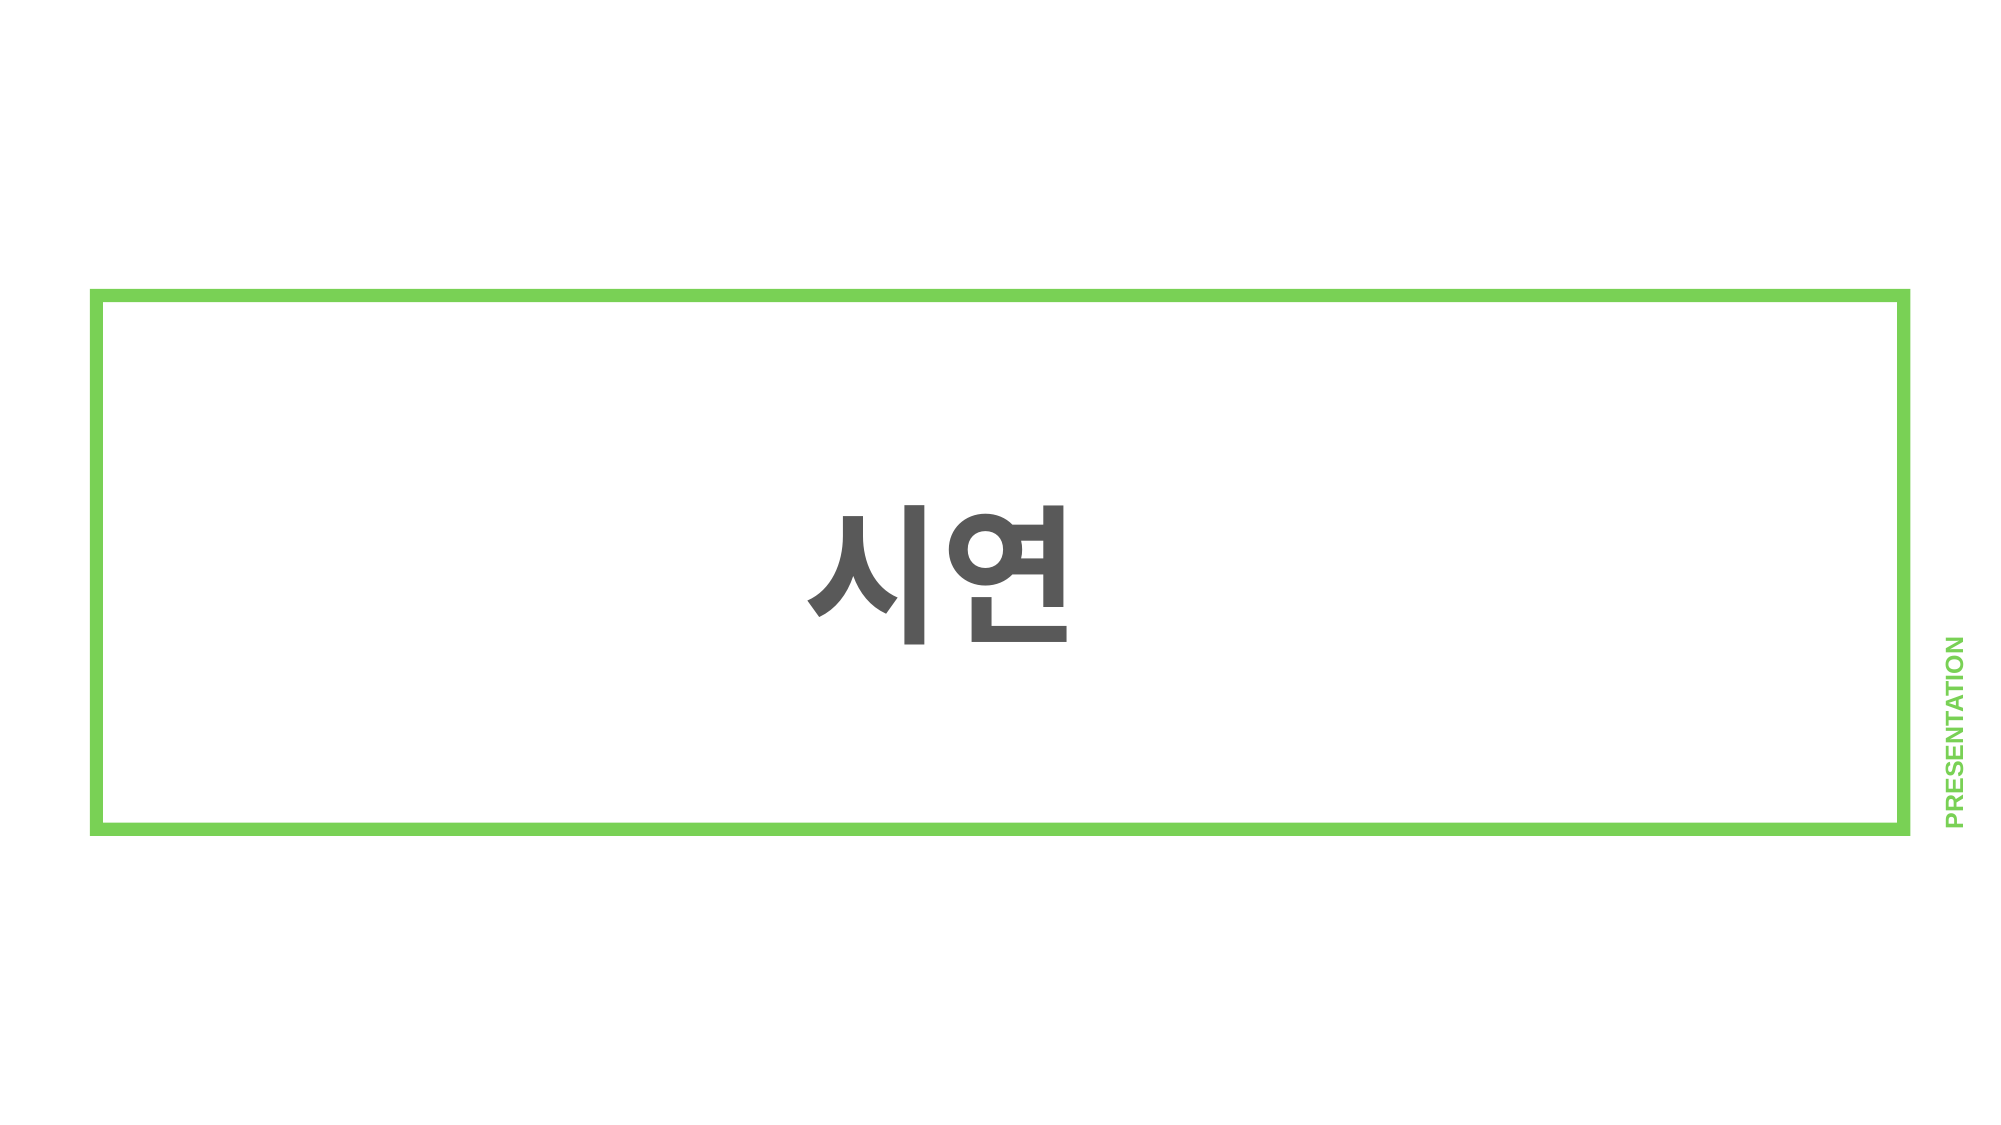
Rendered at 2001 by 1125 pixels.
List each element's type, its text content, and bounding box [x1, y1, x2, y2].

text_box 시연 [788, 486, 1168, 639]
text_box PRESENTATION [1930, 280, 1976, 845]
